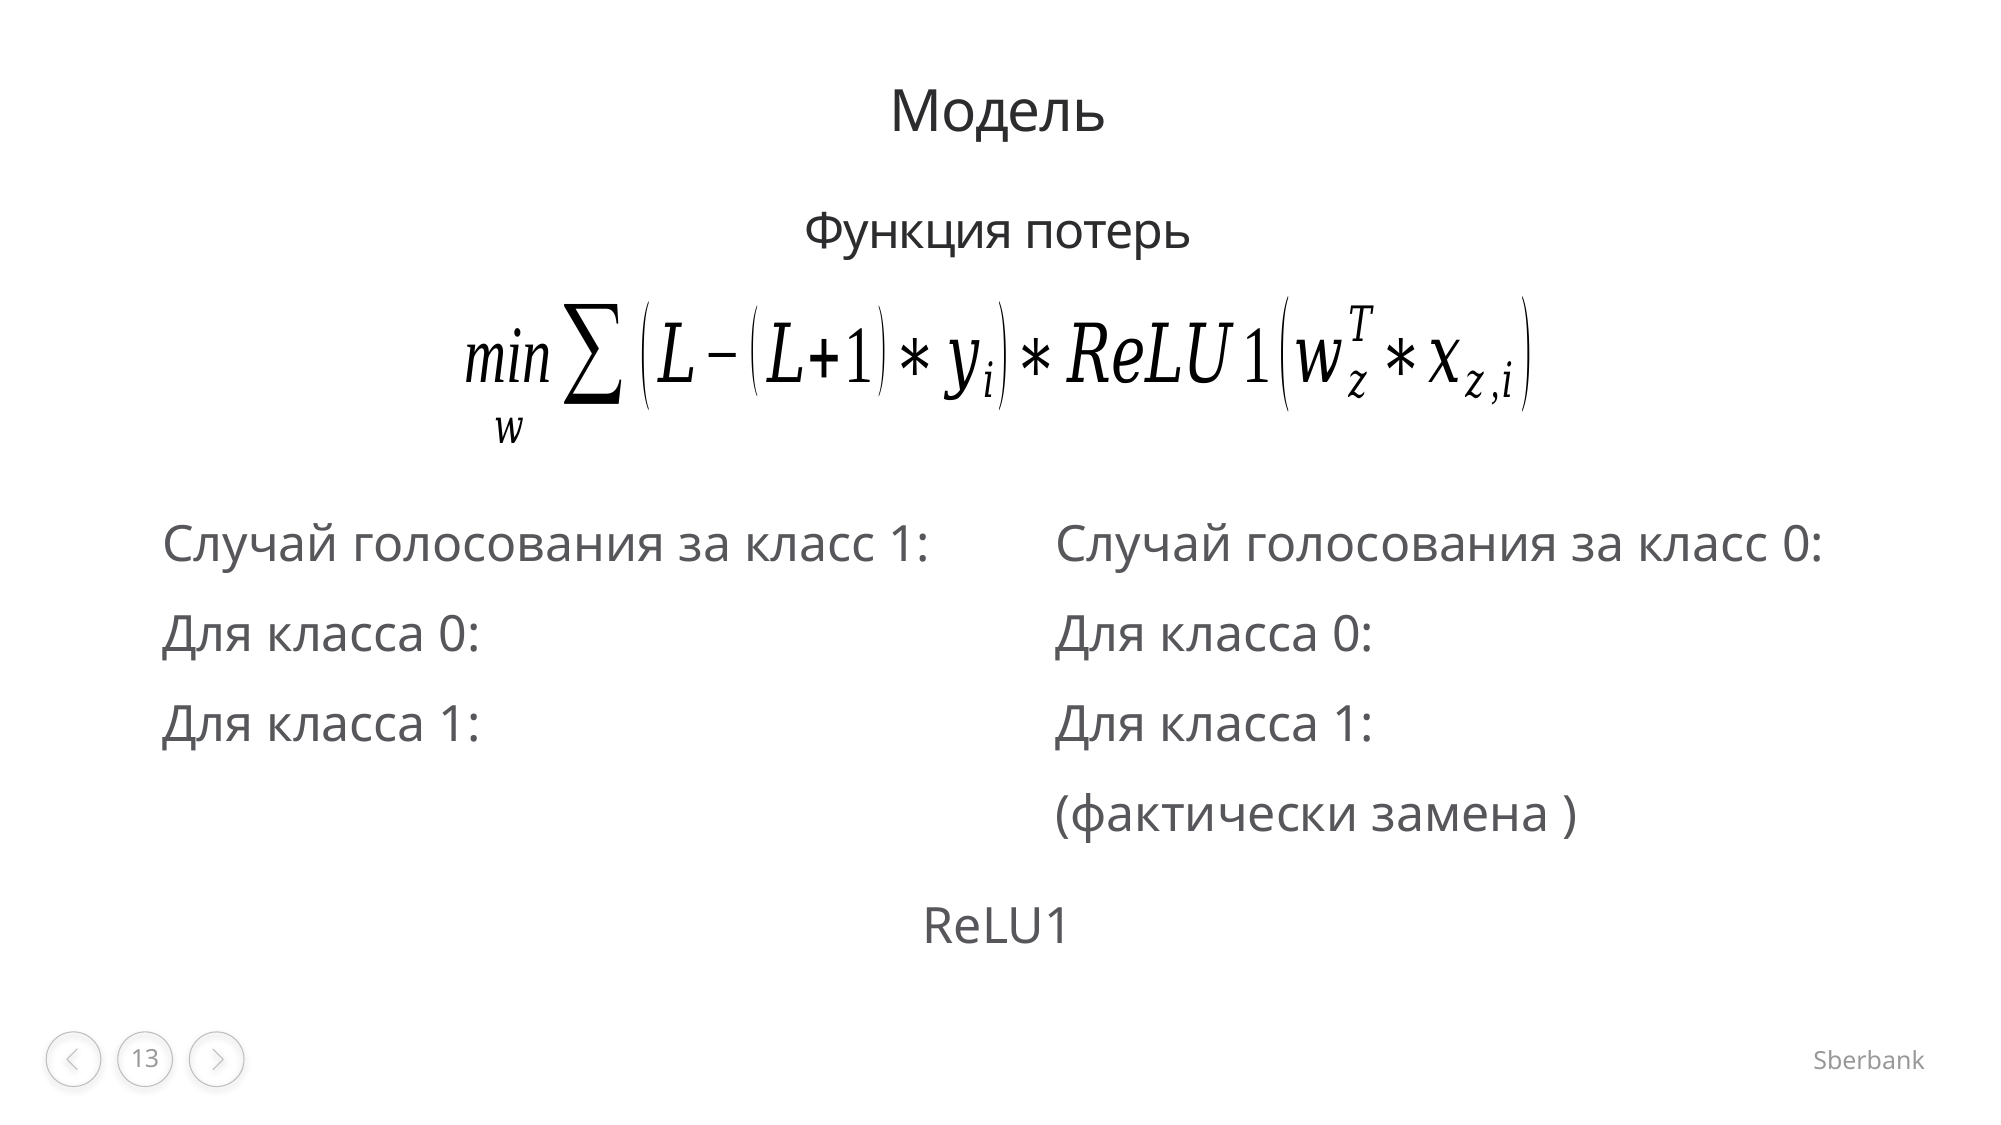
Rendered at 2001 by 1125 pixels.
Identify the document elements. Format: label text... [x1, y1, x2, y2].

title Модель [148, 45, 1849, 166]
text_box Функция потерь [148, 166, 1849, 301]
